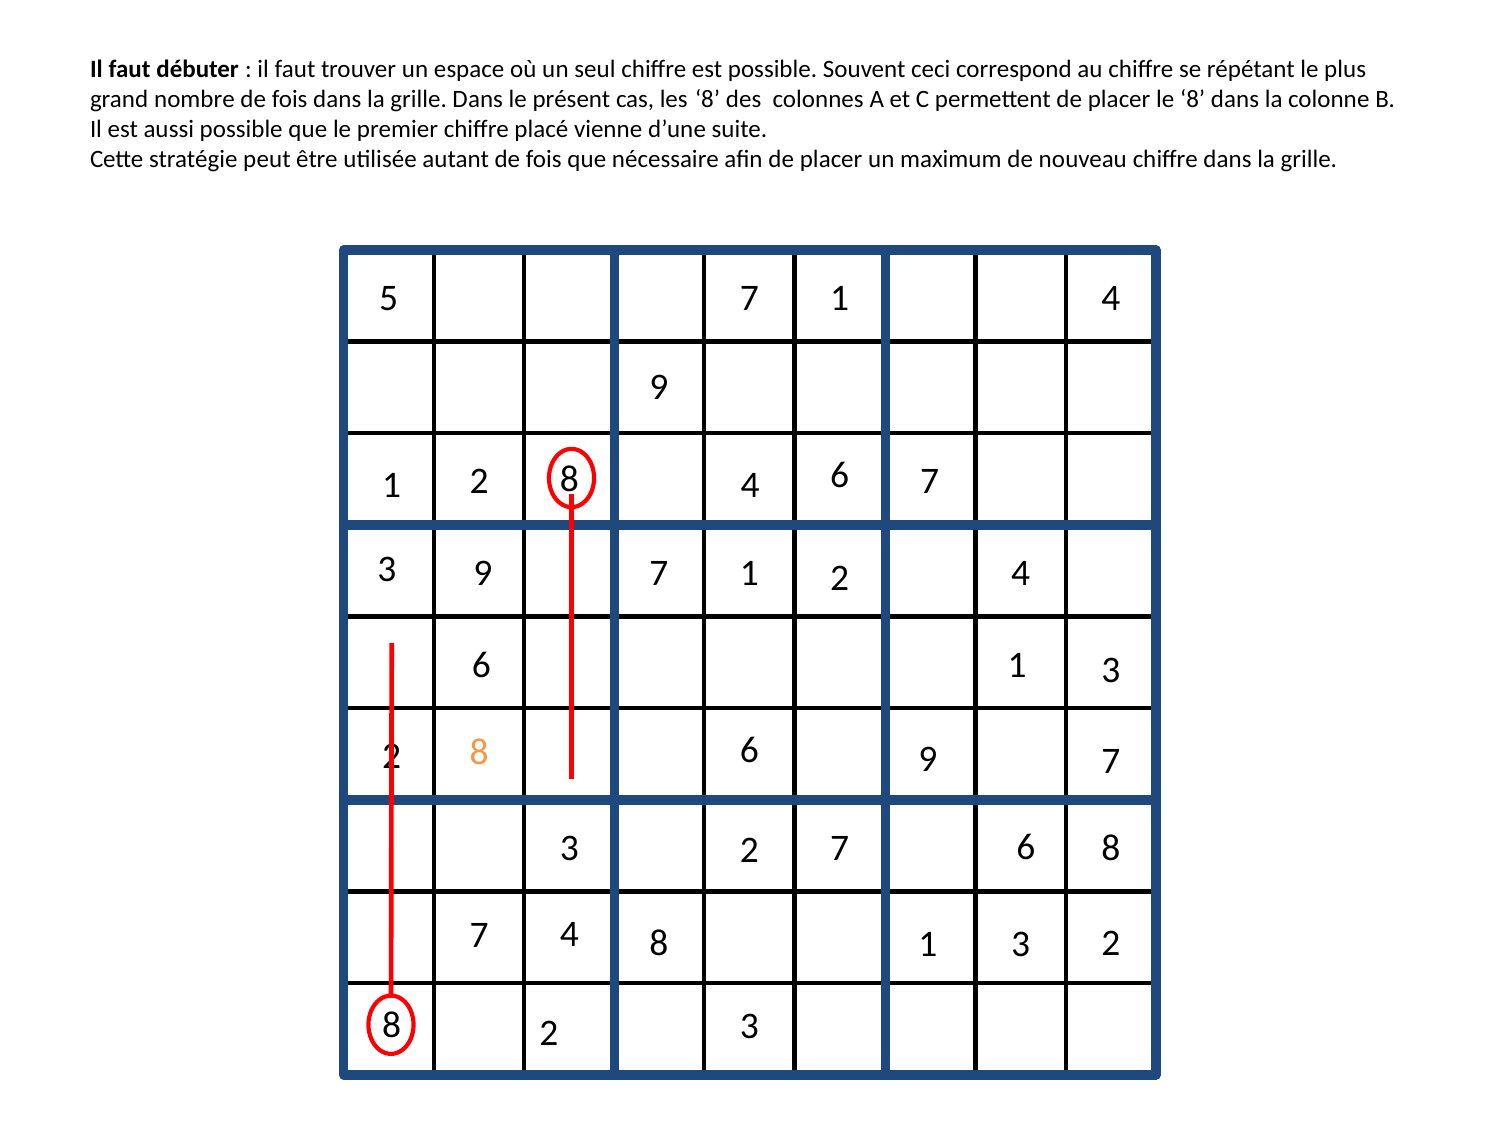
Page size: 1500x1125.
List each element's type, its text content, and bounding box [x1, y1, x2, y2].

title Il faut débuter : il faut trouver un espace où un seul chiffre est possible. Souvent ceci correspond au chiffre se répétant le plus grand nombre de fois dans la grille. Dans le présent cas, les ‘8’ des colonnes A et C permettent de placer le ‘8’ dans la colonne B. Il est aussi possible que le premier chiffre placé vienne d’une suite. Cette stratégie peut être utilisée autant de fois que nécessaire afin de placer un maximum de nouveau chiffre dans la grille. [75, 45, 1425, 200]
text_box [343, 249, 1157, 1076]
